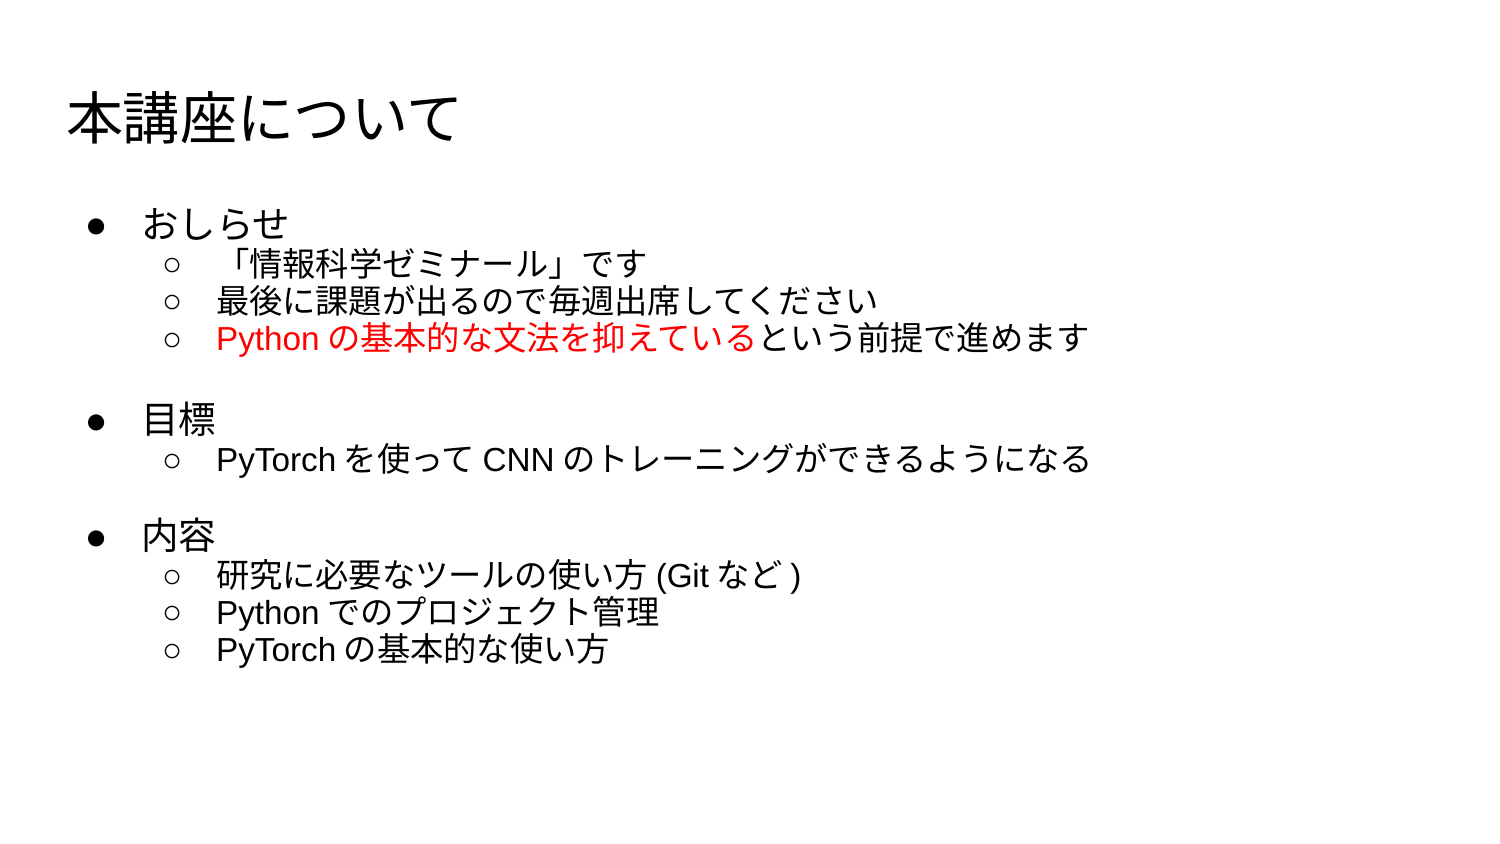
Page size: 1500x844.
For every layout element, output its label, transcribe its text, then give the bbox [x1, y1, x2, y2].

title 本講座について [51, 72, 1449, 167]
list おしらせ 「情報科学ゼミナール」です 最後に課題が出るので毎週出席してください Pythonの基本的な文法を抑えているという前提で進めます 目標 PyTorchを使ってCNNのトレーニングができるようになる 内容 研究に必要なツールの使い方(Gitなど) Pythonでのプロジェクト管理 PyTorchの基本的な使い方 [51, 189, 1449, 750]
